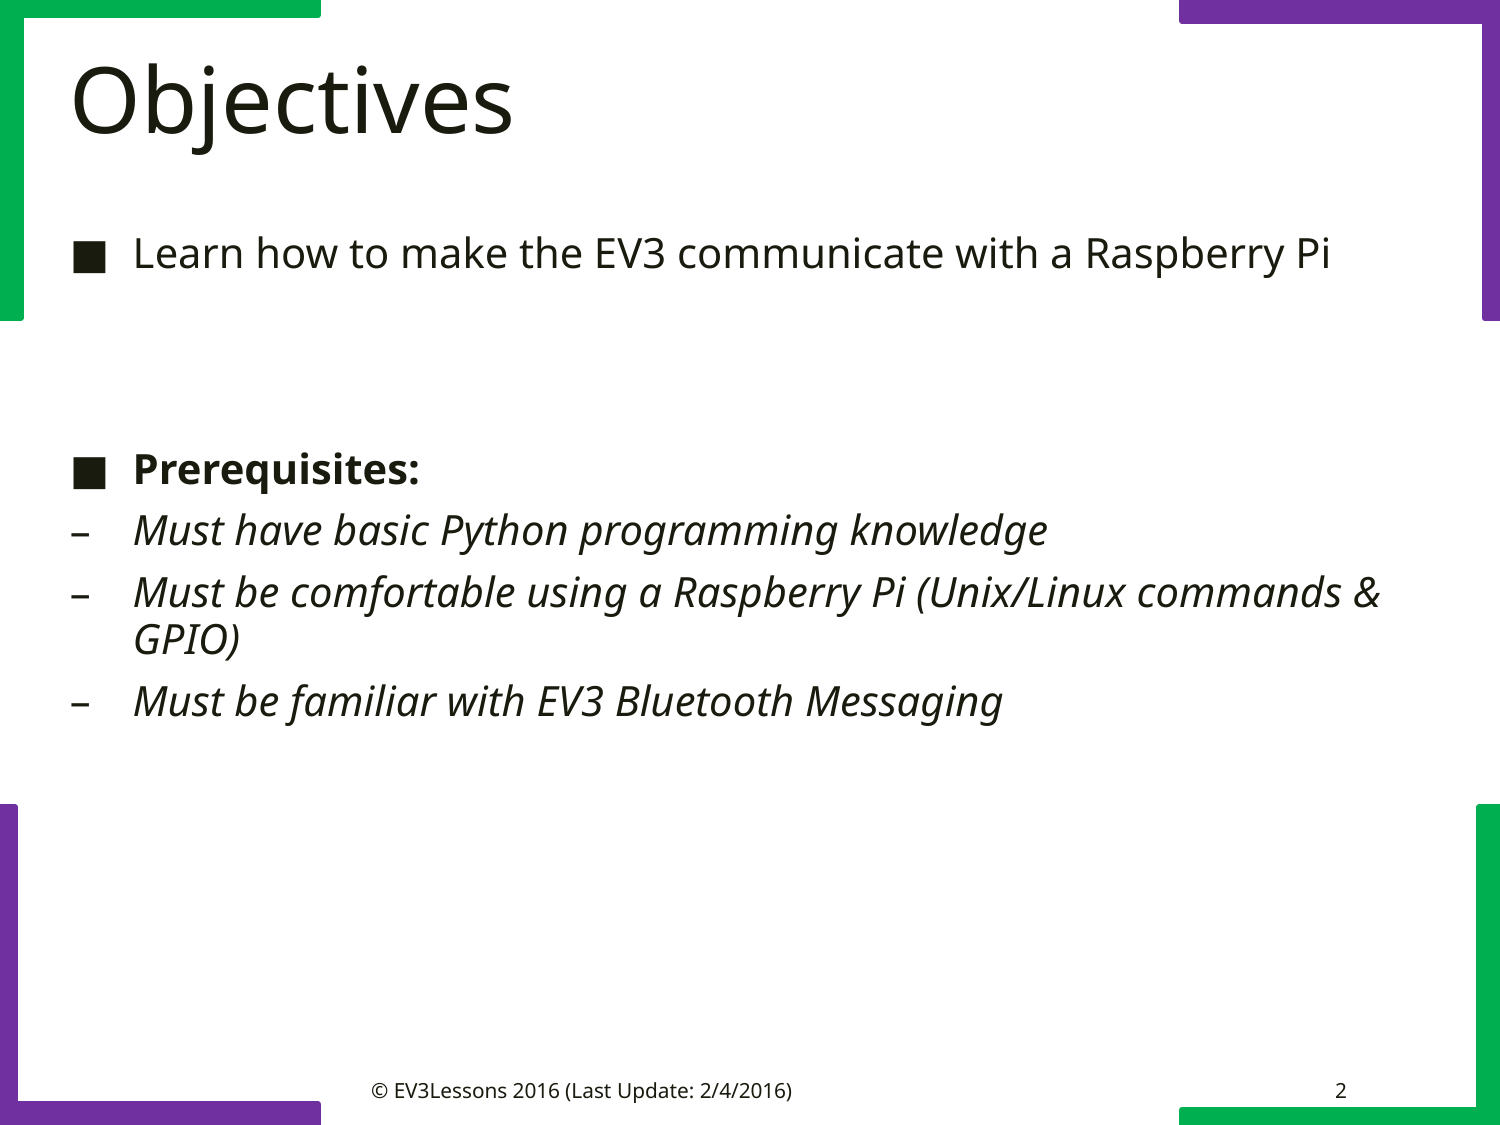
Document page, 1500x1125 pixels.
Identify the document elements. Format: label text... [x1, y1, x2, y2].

title Objectives [54, 47, 1442, 185]
footer © EV3Lessons 2016 (Last Update: 2/4/2016) [355, 1058, 1129, 1125]
list Learn how to make the EV3 communicate with a Raspberry Pi Prerequisites: Must have basic Python programming knowledge Must be comfortable using a Raspberry Pi (Unix/Linux commands & GPIO) Must be familiar with EV3 Bluetooth Messaging [54, 222, 1442, 1024]
slide_number 2 [1165, 1058, 1362, 1125]
